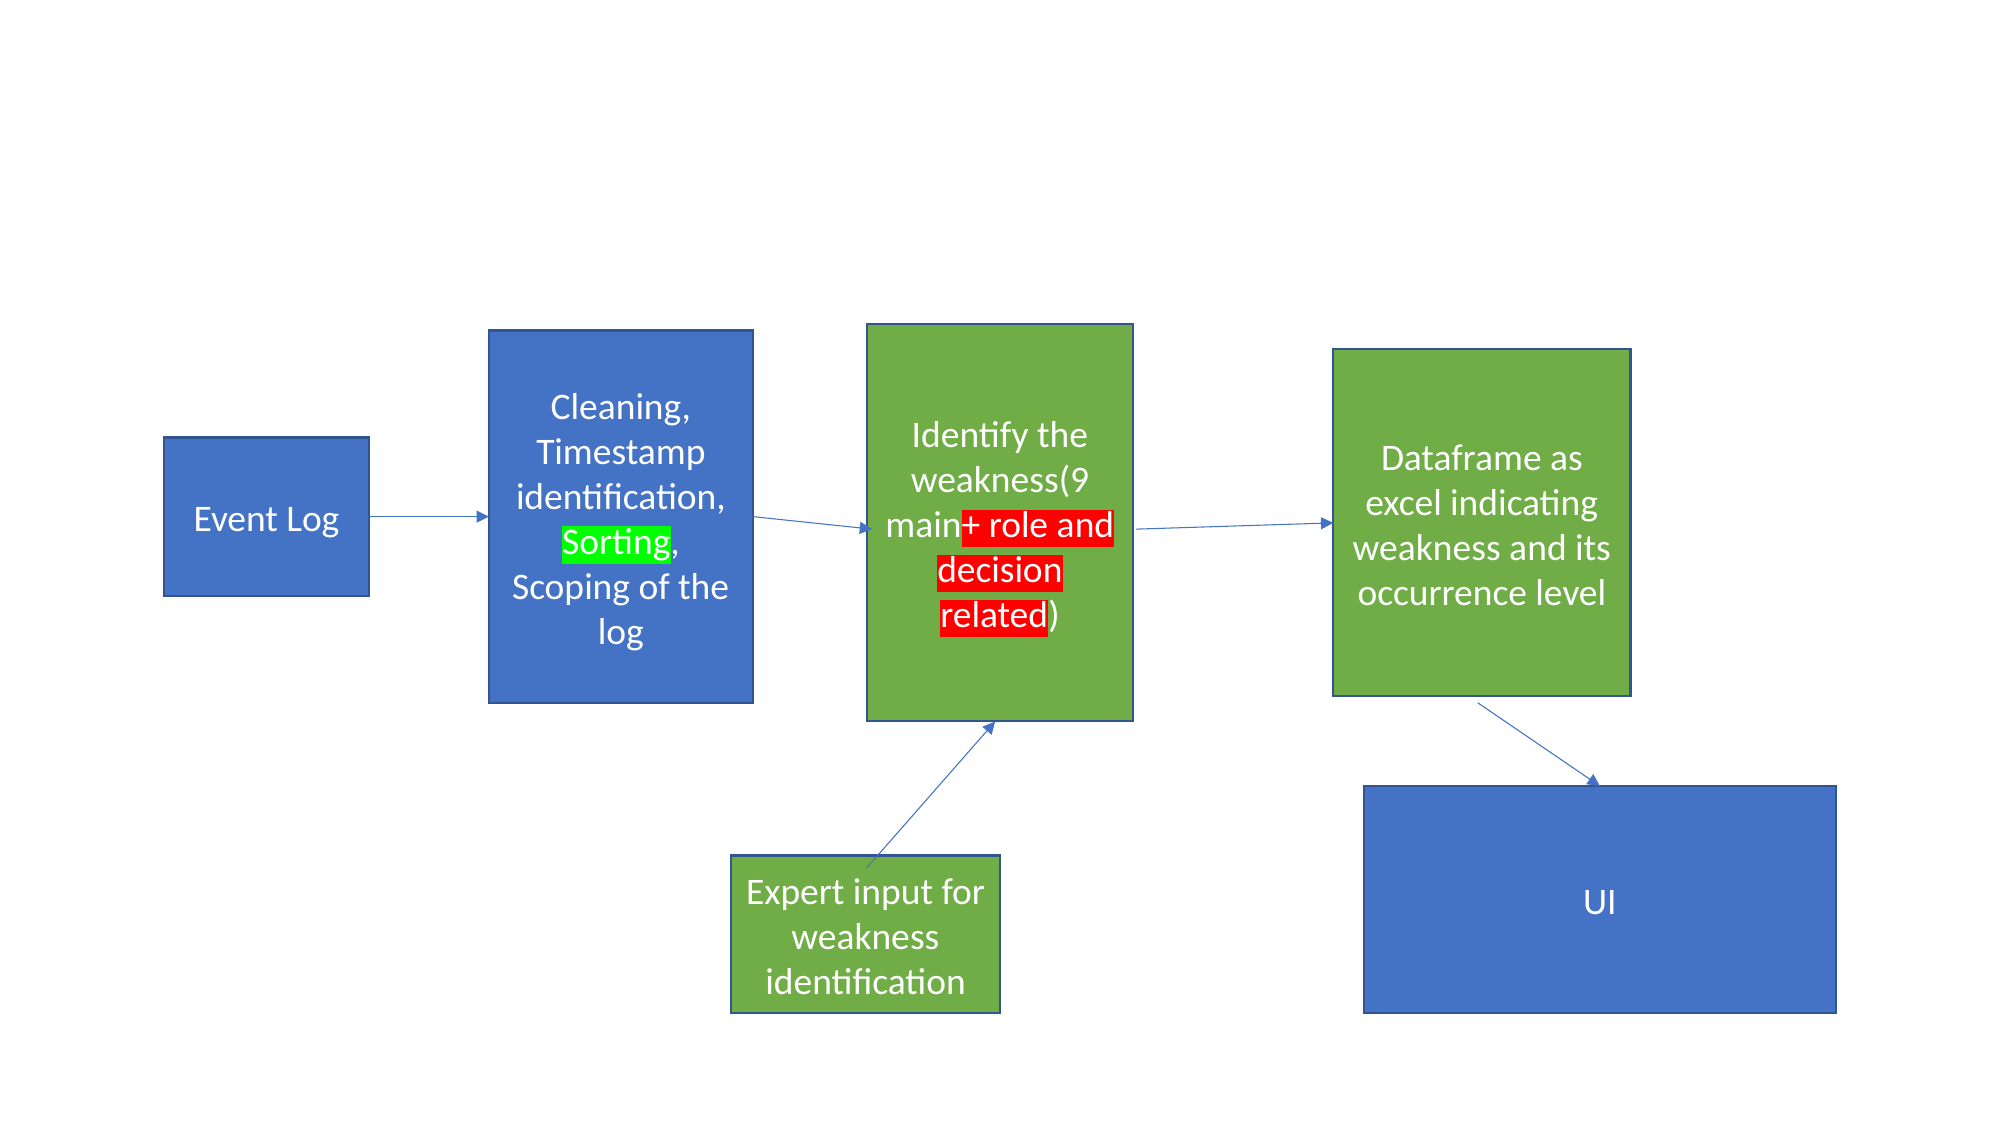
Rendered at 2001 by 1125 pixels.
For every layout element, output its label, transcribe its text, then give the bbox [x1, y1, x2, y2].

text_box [1477, 702, 1600, 787]
text_box Cleaning, Timestamp identification, Sorting, Scoping of the log [488, 329, 754, 704]
text_box Dataframe as excel indicating weakness and its occurrence level [1332, 348, 1632, 697]
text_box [752, 516, 873, 530]
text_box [1136, 522, 1334, 530]
text_box Identify the weakness(9 main+ role and decision related) [866, 323, 1134, 722]
text_box Expert input for weakness identification [730, 854, 1001, 1014]
text_box Event Log [163, 436, 370, 597]
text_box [866, 721, 996, 869]
text_box UI [1363, 785, 1837, 1014]
